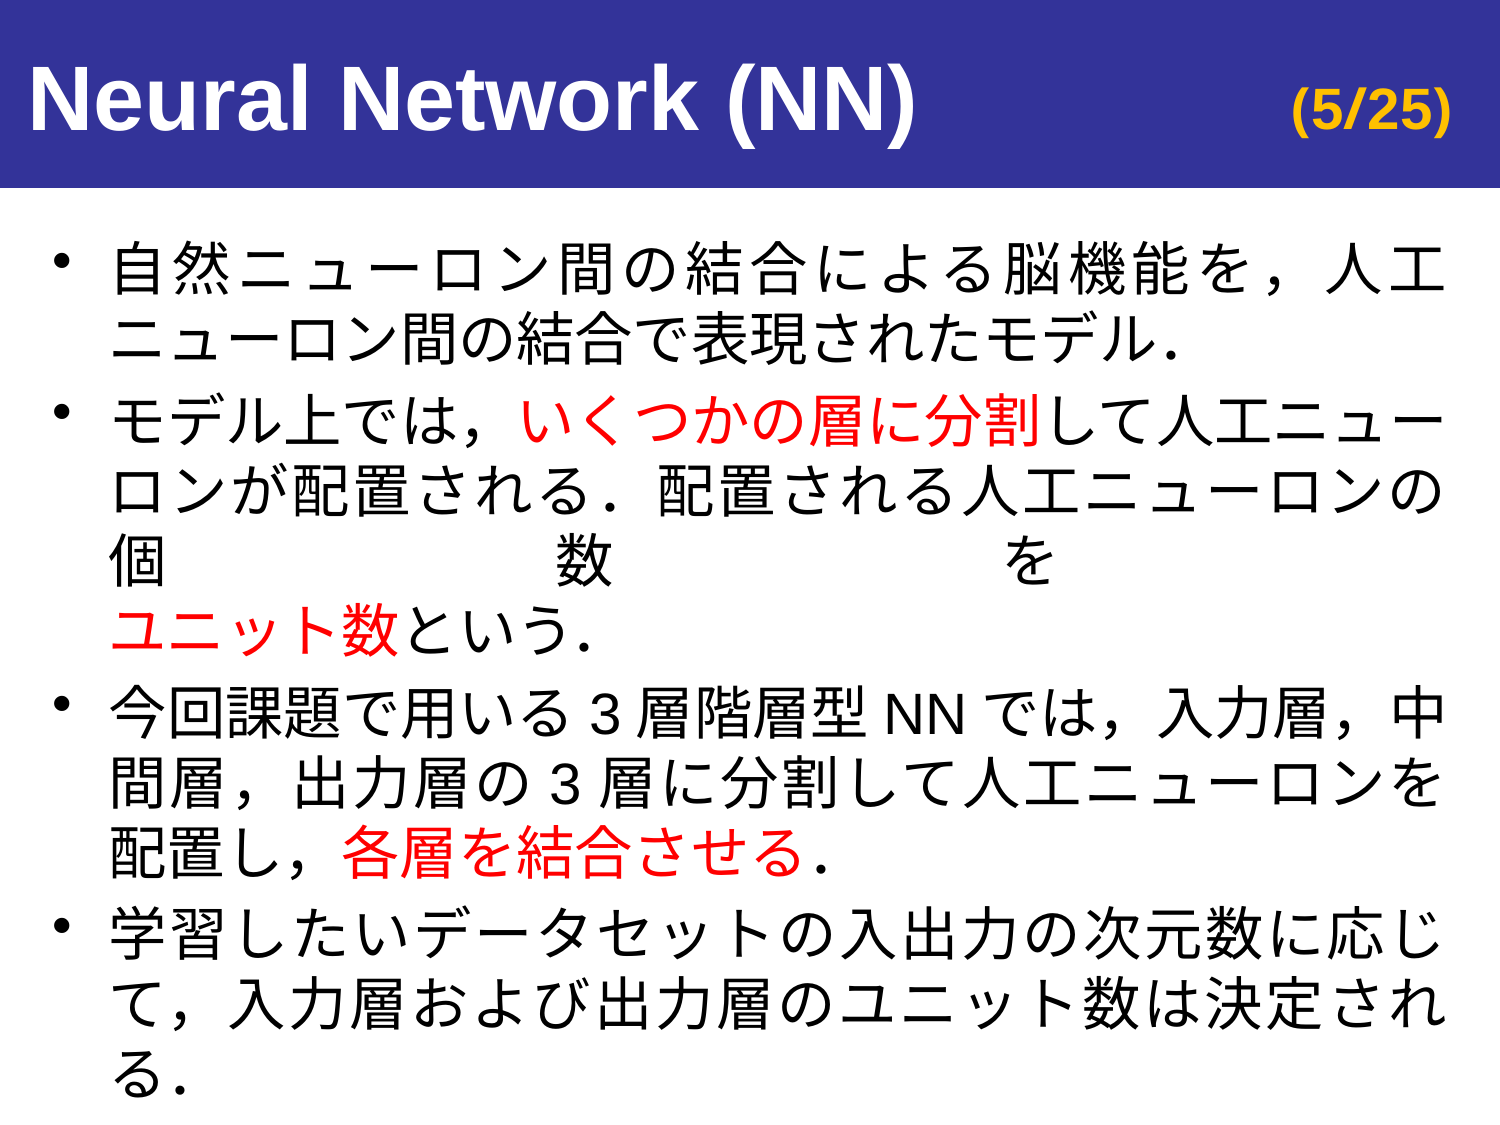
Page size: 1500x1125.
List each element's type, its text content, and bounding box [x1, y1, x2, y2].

title Neural Network (NN) [12, 0, 1500, 188]
list 自然ニューロン間の結合による脳機能を，人工ニューロン間の結合で表現されたモデル． モデル上では，いくつかの層に分割して人工ニューロンが配置される．配置される人工ニューロンの個数を ユニット数という． 今回課題で用いる3層階層型NNでは，入力層，中間層，出力層の3層に分割して人工ニューロンを配置し，各層を結合させる． 学習したいデータセットの入出力の次元数に応じて，入力層および出力層のユニット数は決定される． [37, 224, 1463, 1075]
